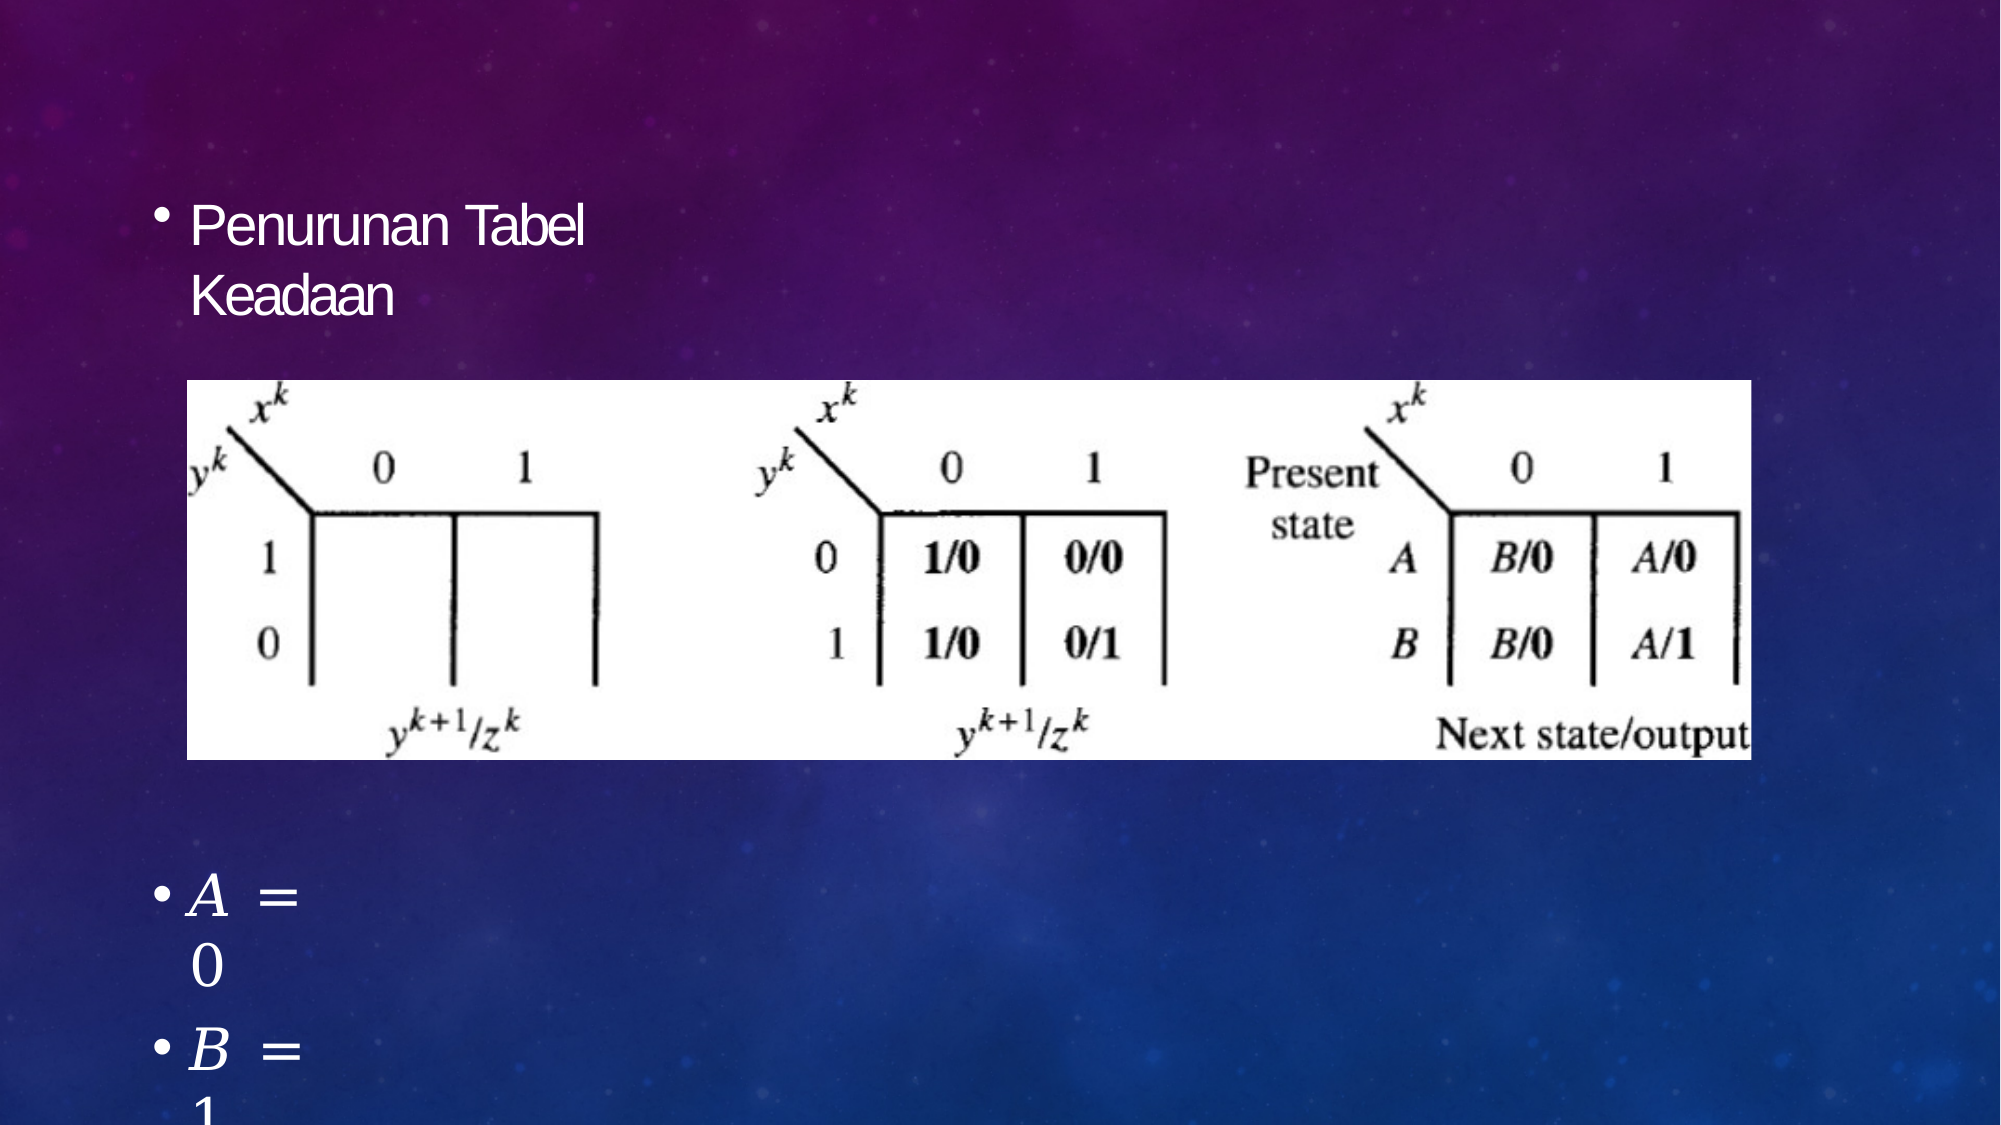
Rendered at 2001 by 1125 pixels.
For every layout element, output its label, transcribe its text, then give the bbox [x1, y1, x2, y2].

text_box 𝐴 = 0 𝐵 = 1 [150, 842, 341, 1125]
text_box [187, 380, 1752, 760]
picture [0, 0, 2001, 1125]
text_box Penurunan Tabel Keadaan [150, 184, 808, 327]
